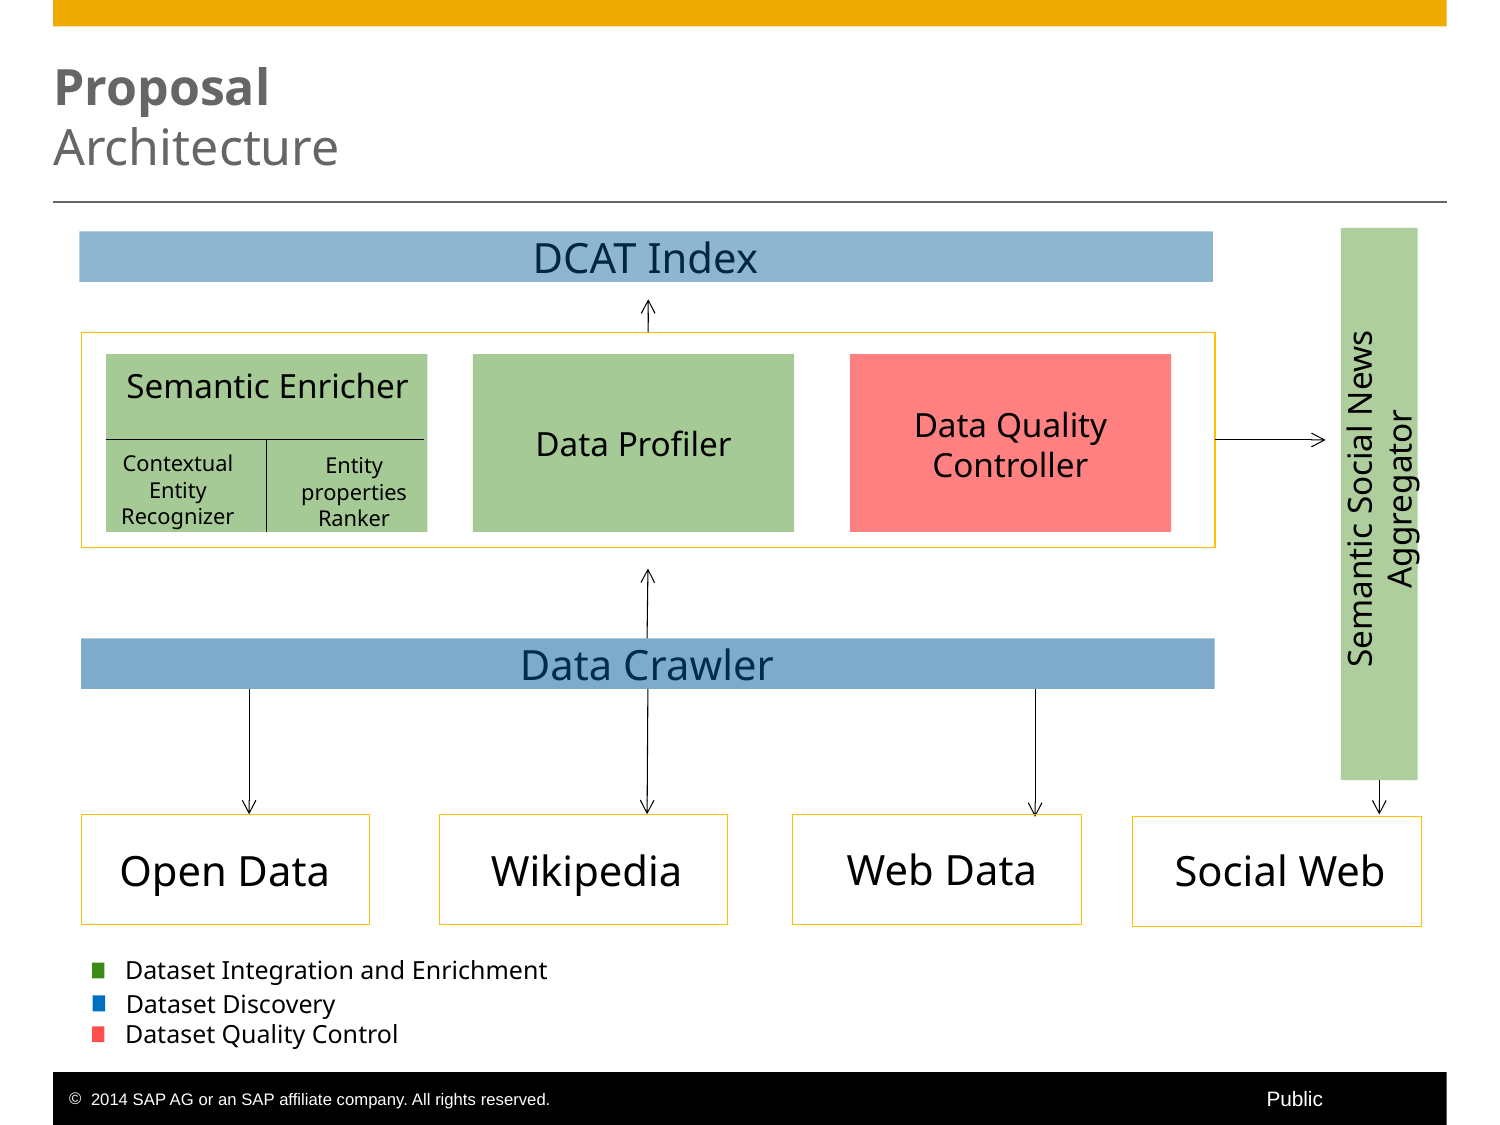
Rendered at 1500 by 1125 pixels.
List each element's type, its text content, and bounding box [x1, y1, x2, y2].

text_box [81, 813, 1428, 927]
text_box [80, 332, 1216, 548]
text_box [1340, 227, 1418, 781]
text_box [79, 231, 1213, 282]
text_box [80, 638, 1216, 690]
title Proposal Architecture [53, 53, 1447, 178]
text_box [91, 954, 719, 1049]
